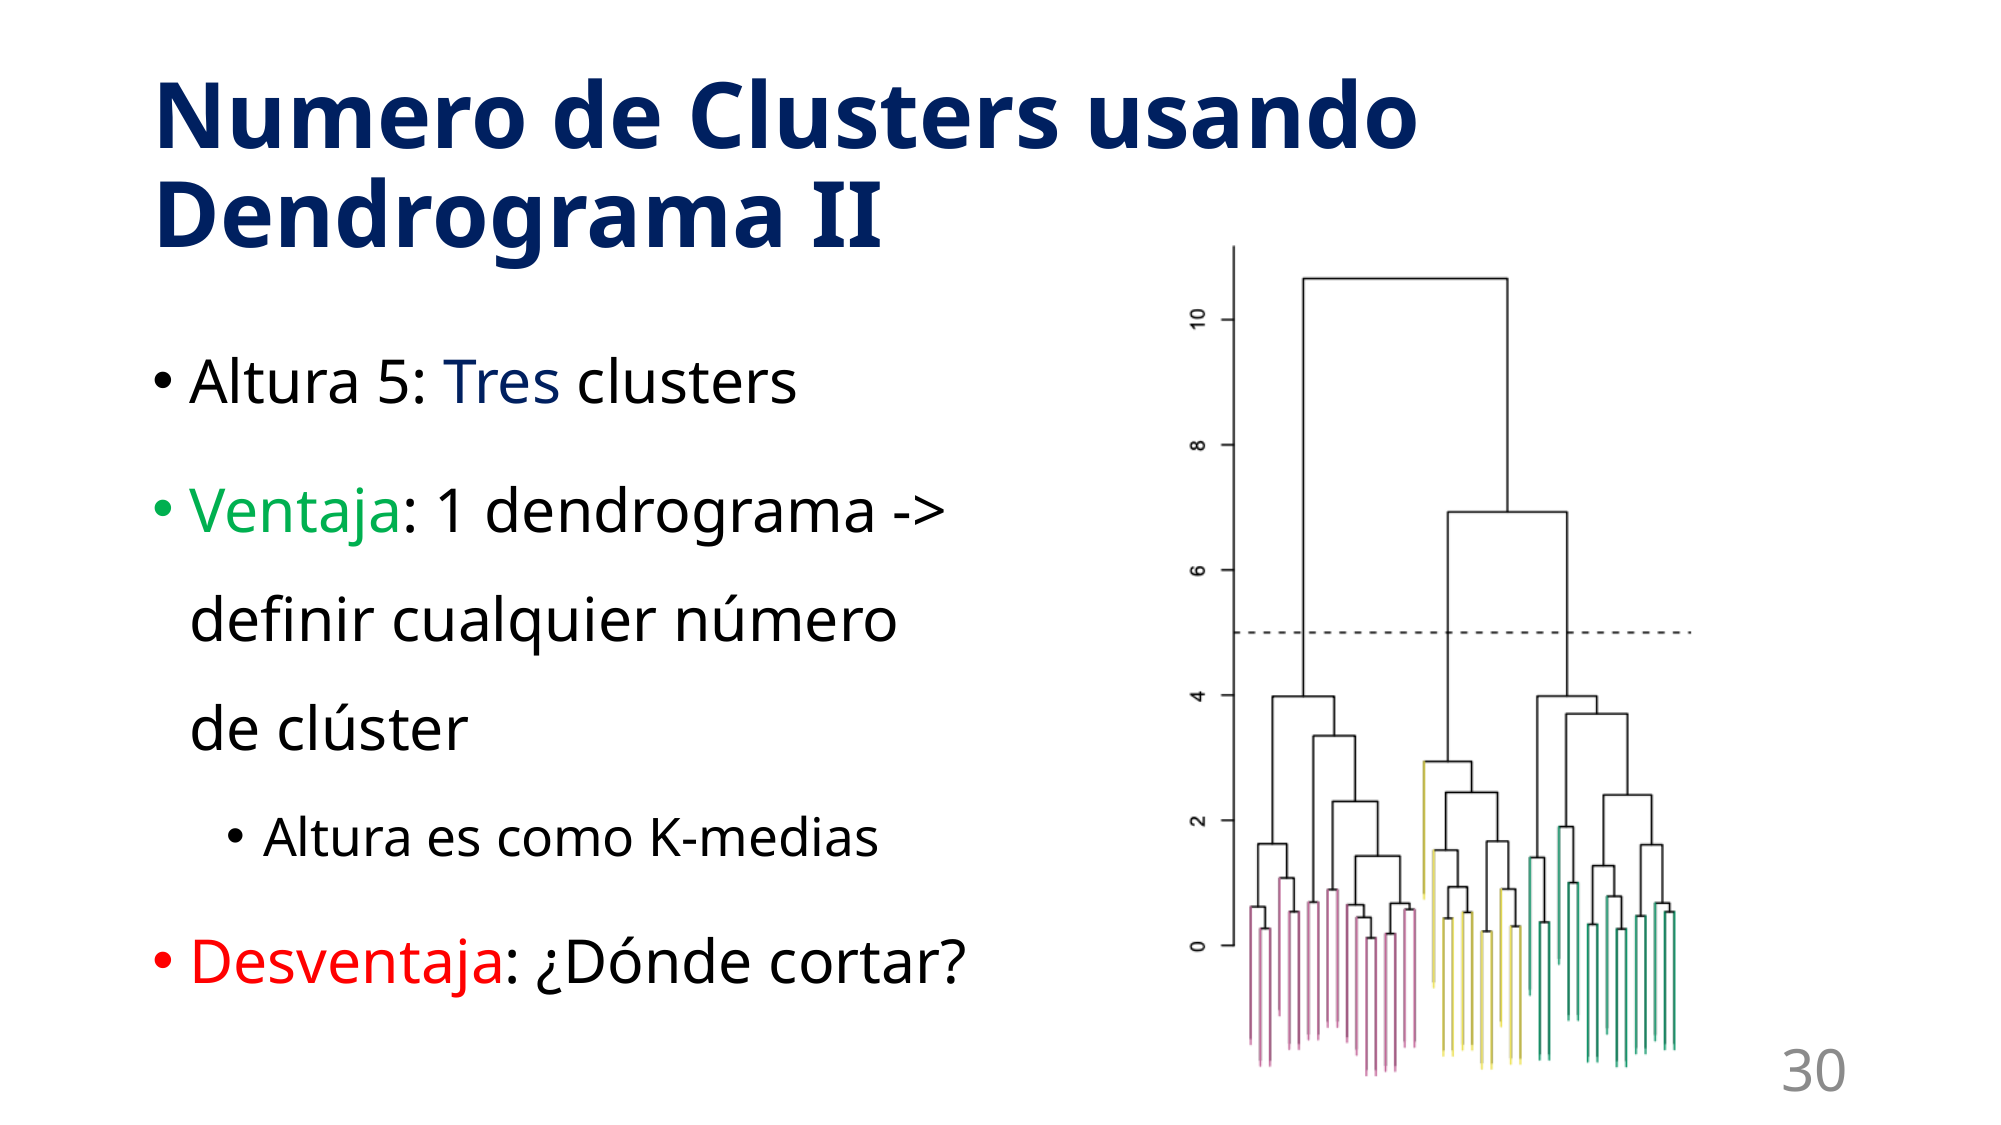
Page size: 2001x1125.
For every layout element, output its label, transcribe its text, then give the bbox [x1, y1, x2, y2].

slide_number 30 [1716, 1042, 1863, 1103]
list Altura 5: Tres clusters Ventaja: 1 dendrograma -> definir cualquier número de clúster Altura es como K-medias Desventaja: ¿Dónde cortar? [137, 299, 988, 1014]
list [1170, 222, 1716, 1109]
title Numero de Clusters usando Dendrograma II [137, 59, 1863, 278]
